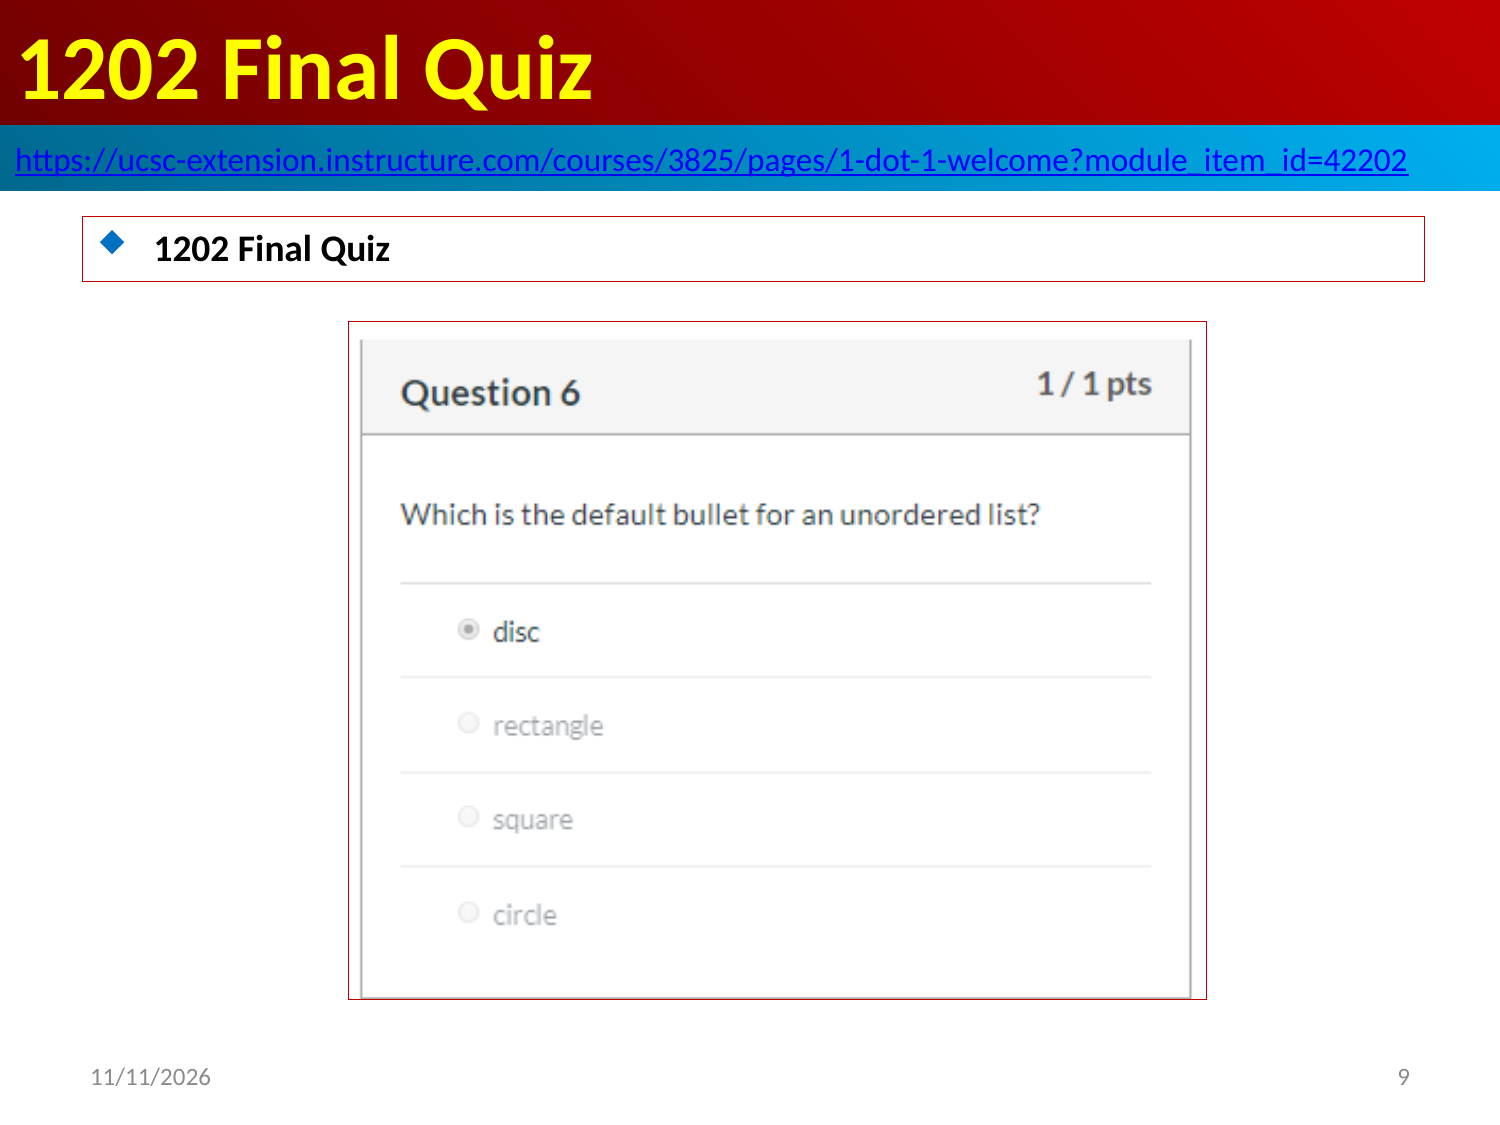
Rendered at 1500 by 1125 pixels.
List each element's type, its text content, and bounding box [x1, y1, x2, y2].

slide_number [75, 1042, 425, 1109]
slide_number 9 [1074, 1042, 1425, 1109]
picture [348, 321, 1207, 1000]
subtitle 1202 Final Quiz [82, 216, 1425, 282]
text_box [119, 52, 183, 109]
text_box https://ucsc-extension.instructure.com/courses/3825/pages/1-dot-1-welcome?module_item_id=42202 [0, 125, 1500, 191]
title 1202 Final Quiz [0, 0, 1500, 125]
